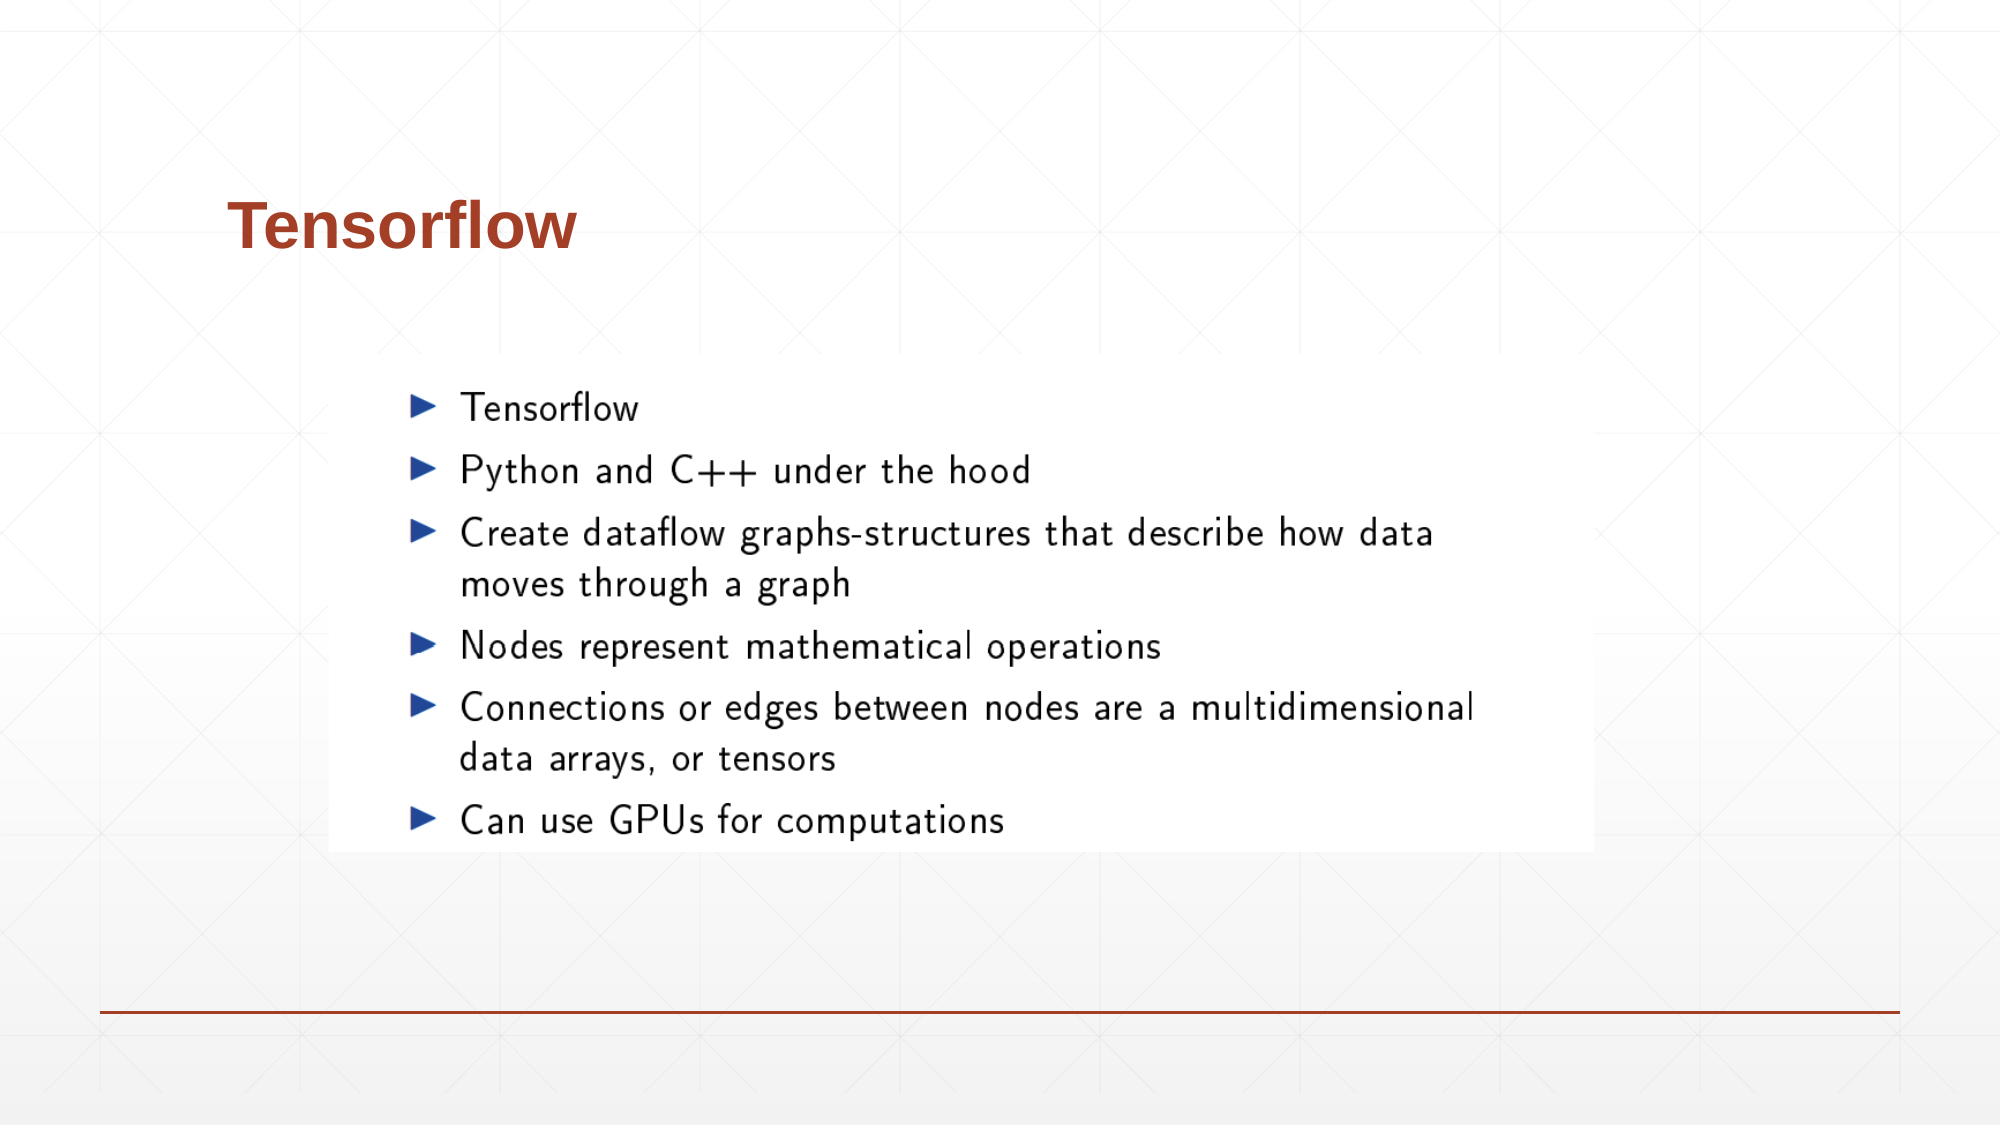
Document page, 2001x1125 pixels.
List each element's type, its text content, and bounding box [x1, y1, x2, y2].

picture [328, 354, 1595, 852]
title Tensorflow [212, 82, 1788, 271]
